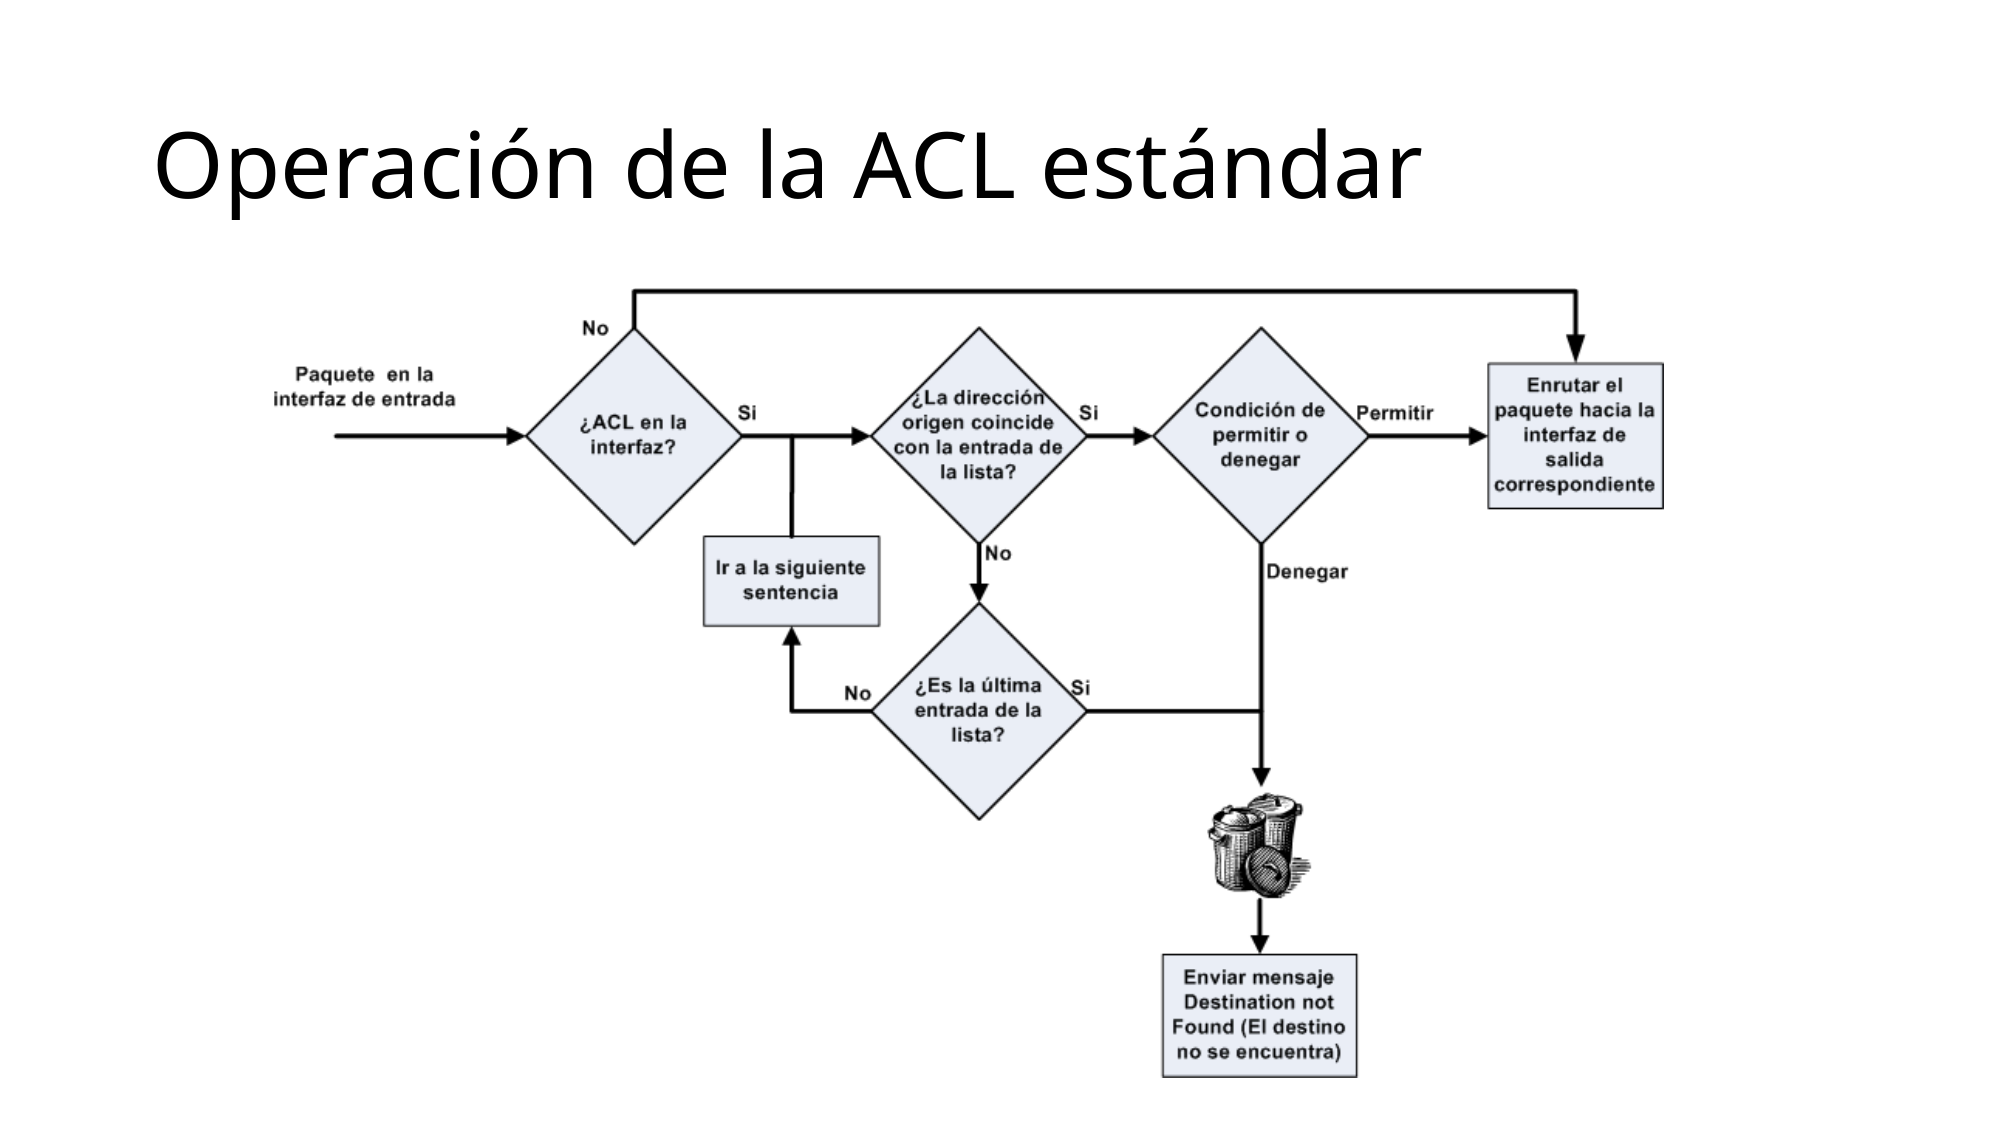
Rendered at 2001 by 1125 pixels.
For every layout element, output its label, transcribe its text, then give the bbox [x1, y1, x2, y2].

title Operación de la ACL estándar [137, 59, 1863, 278]
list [272, 288, 1664, 1078]
